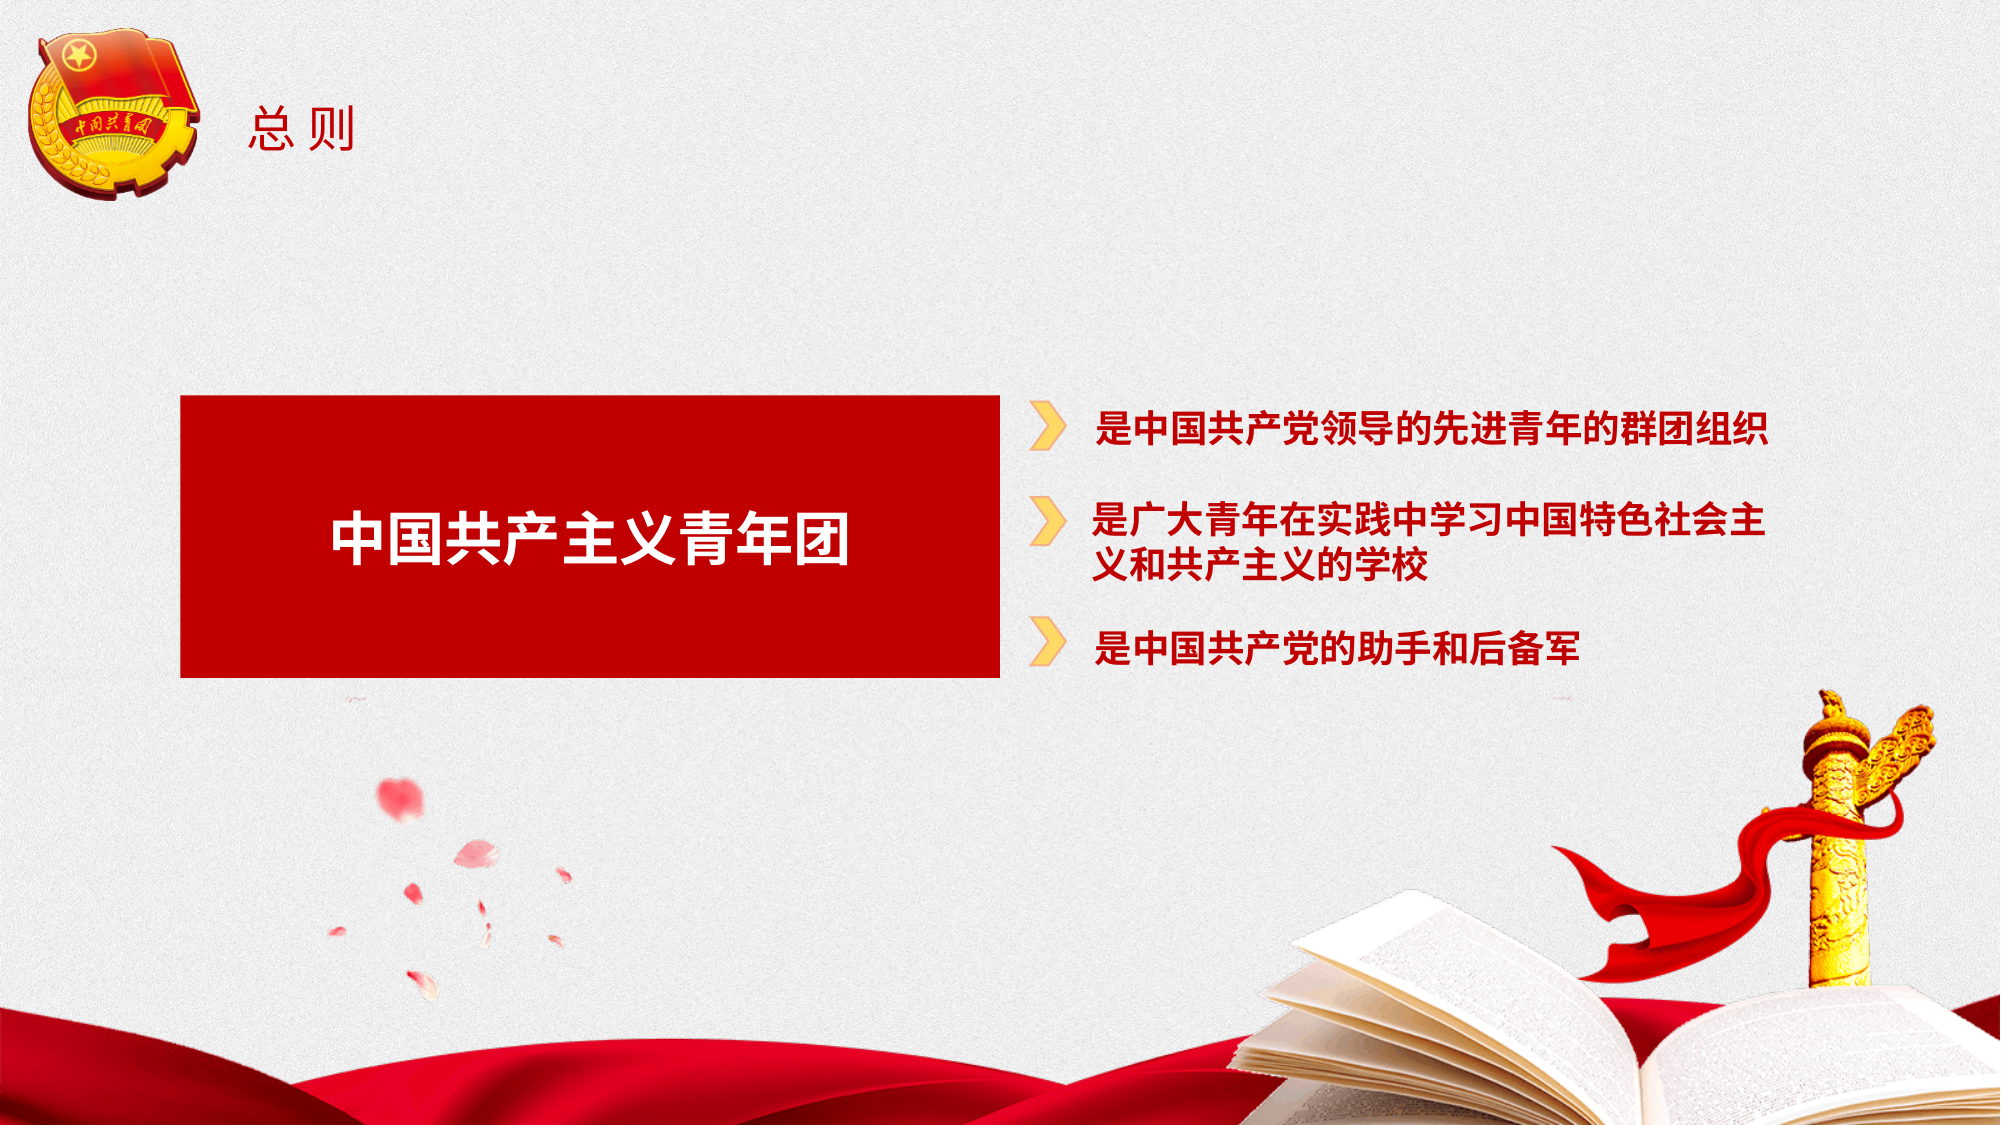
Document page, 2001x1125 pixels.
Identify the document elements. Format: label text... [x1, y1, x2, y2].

text_box 是中国共产党的助手和后备军 [1079, 617, 1597, 666]
text_box [1028, 400, 1068, 451]
text_box 总 则 [231, 90, 373, 165]
text_box [1028, 616, 1068, 666]
picture [0, 0, 2001, 1125]
text_box 中国共产主义青年团 [179, 394, 1001, 666]
text_box [1028, 496, 1068, 547]
text_box 是中国共产党领导的先进青年的群团组织 [1080, 397, 1786, 457]
text_box 是广大青年在实践中学习中国特色社会主义和共产主义的学校 [1077, 489, 1789, 594]
